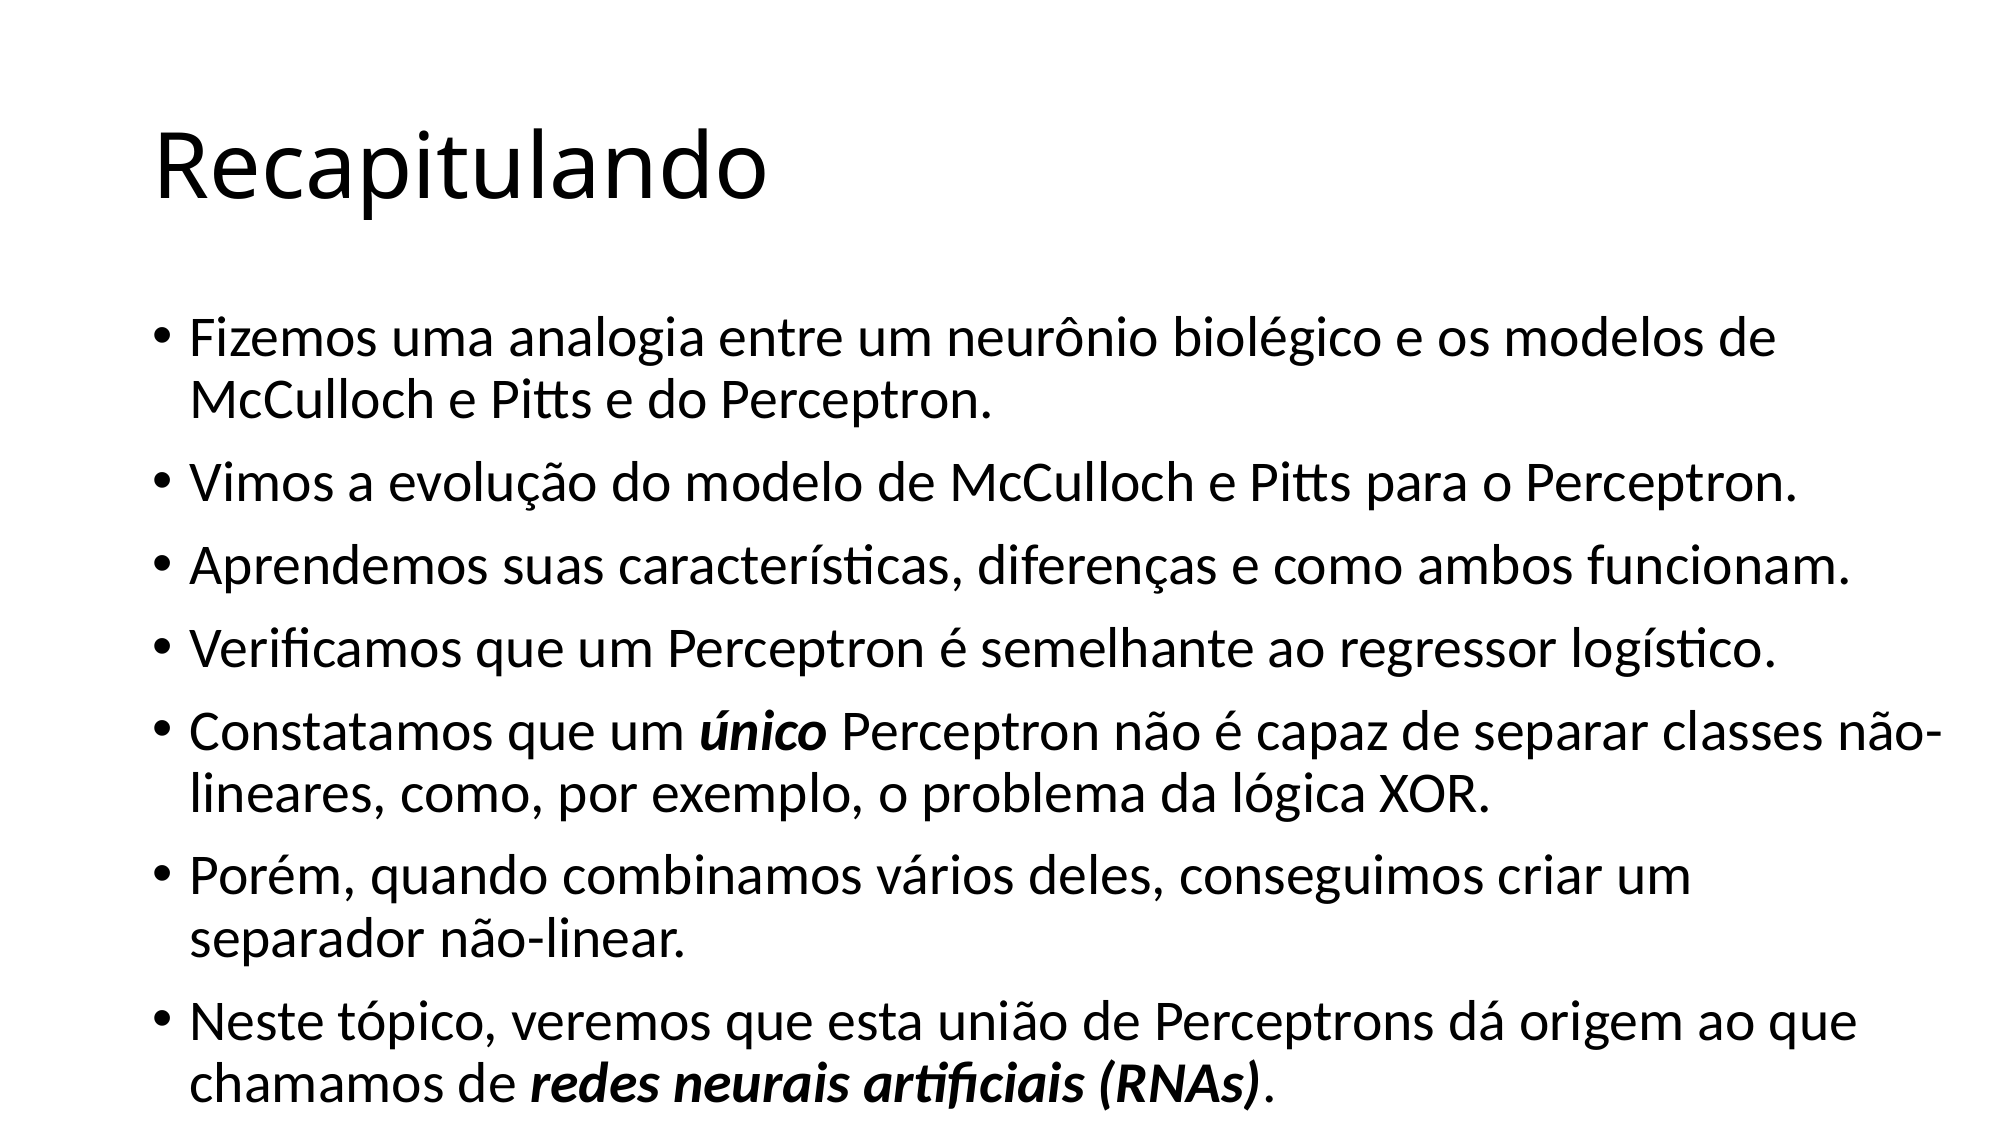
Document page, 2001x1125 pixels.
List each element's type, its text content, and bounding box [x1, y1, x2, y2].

list Fizemos uma analogia entre um neurônio biolégico e os modelos de McCulloch e Pitts e do Perceptron. Vimos a evolução do modelo de McCulloch e Pitts para o Perceptron. Aprendemos suas características, diferenças e como ambos funcionam. Verificamos que um Perceptron é semelhante ao regressor logístico. Constatamos que um único Perceptron não é capaz de separar classes não-lineares, como, por exemplo, o problema da lógica XOR. Porém, quando combinamos vários deles, conseguimos criar um separador não-linear. Neste tópico, veremos que esta união de Perceptrons dá origem ao que chamamos de redes neurais artificiais (RNAs). [137, 299, 1960, 1125]
title Recapitulando [137, 59, 1863, 278]
